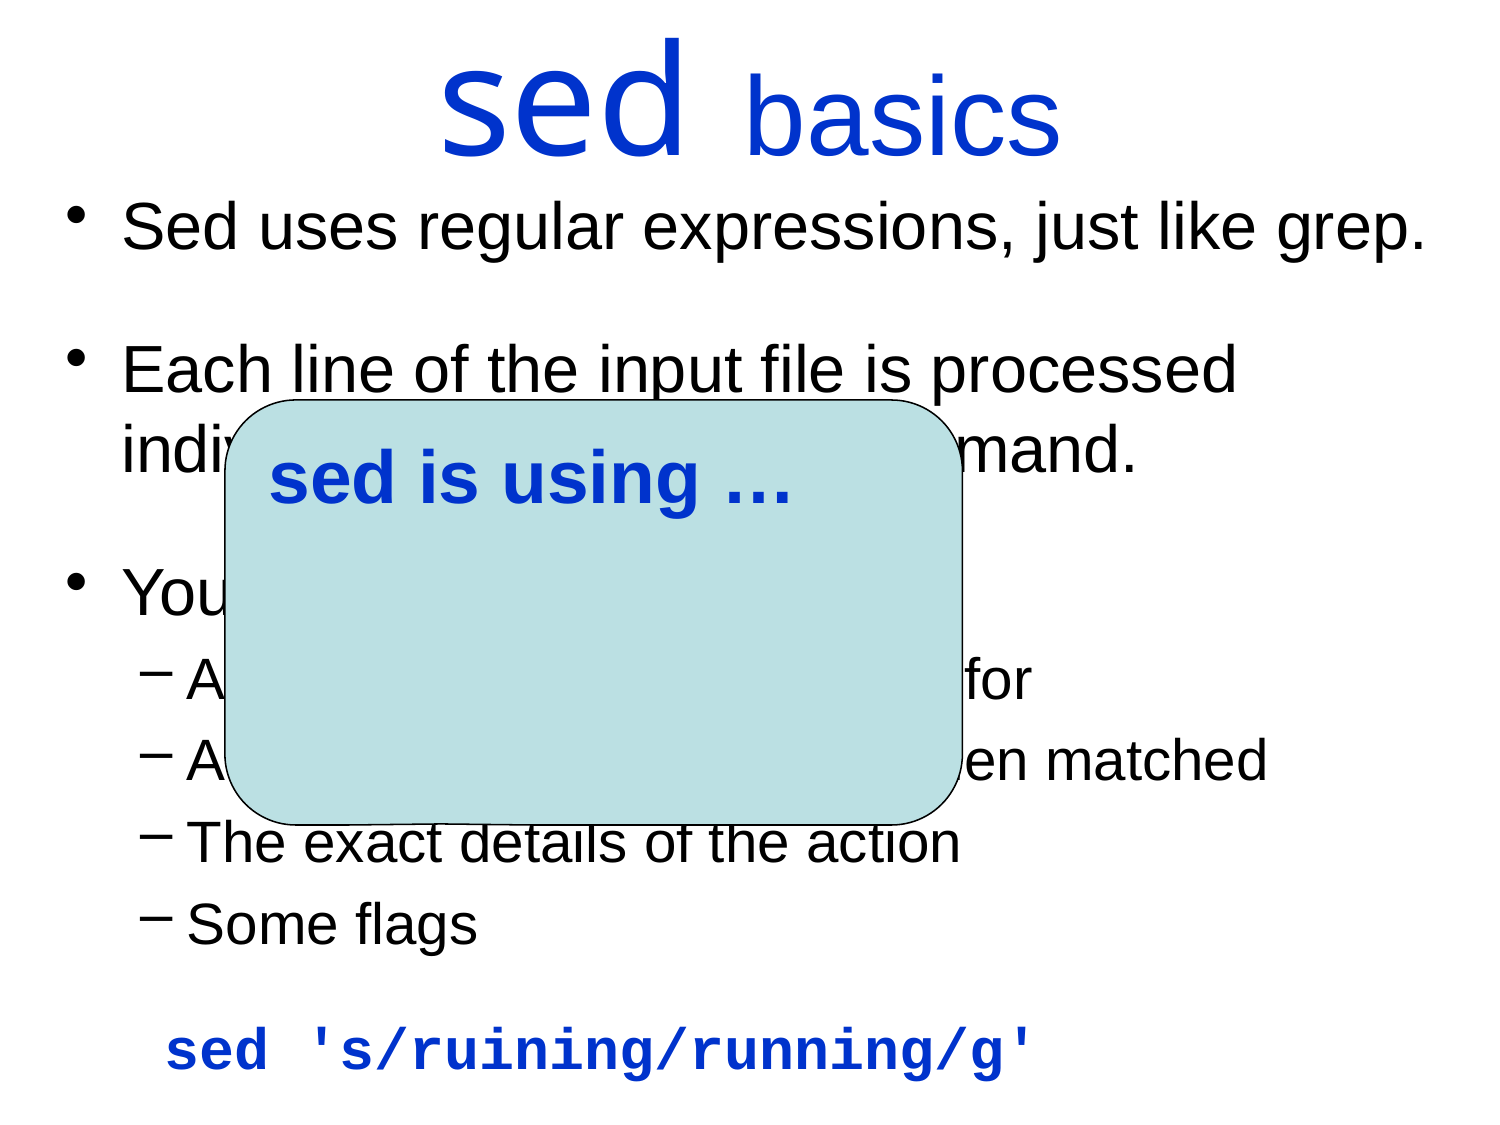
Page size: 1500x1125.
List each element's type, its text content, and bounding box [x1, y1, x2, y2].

text_box sed is using … s e three “/” symbols to separate four areas. [224, 399, 963, 826]
list Sed uses regular expressions, just like grep. Each line of the input file is processed individually by your sed command. You specify: A pattern that you are looking for A type of action to perform when matched The exact details of the action Some flags [49, 174, 1451, 943]
title sed basics [74, 0, 1426, 188]
text_box sed 's/ruining/running/g' [75, 1003, 1461, 1088]
